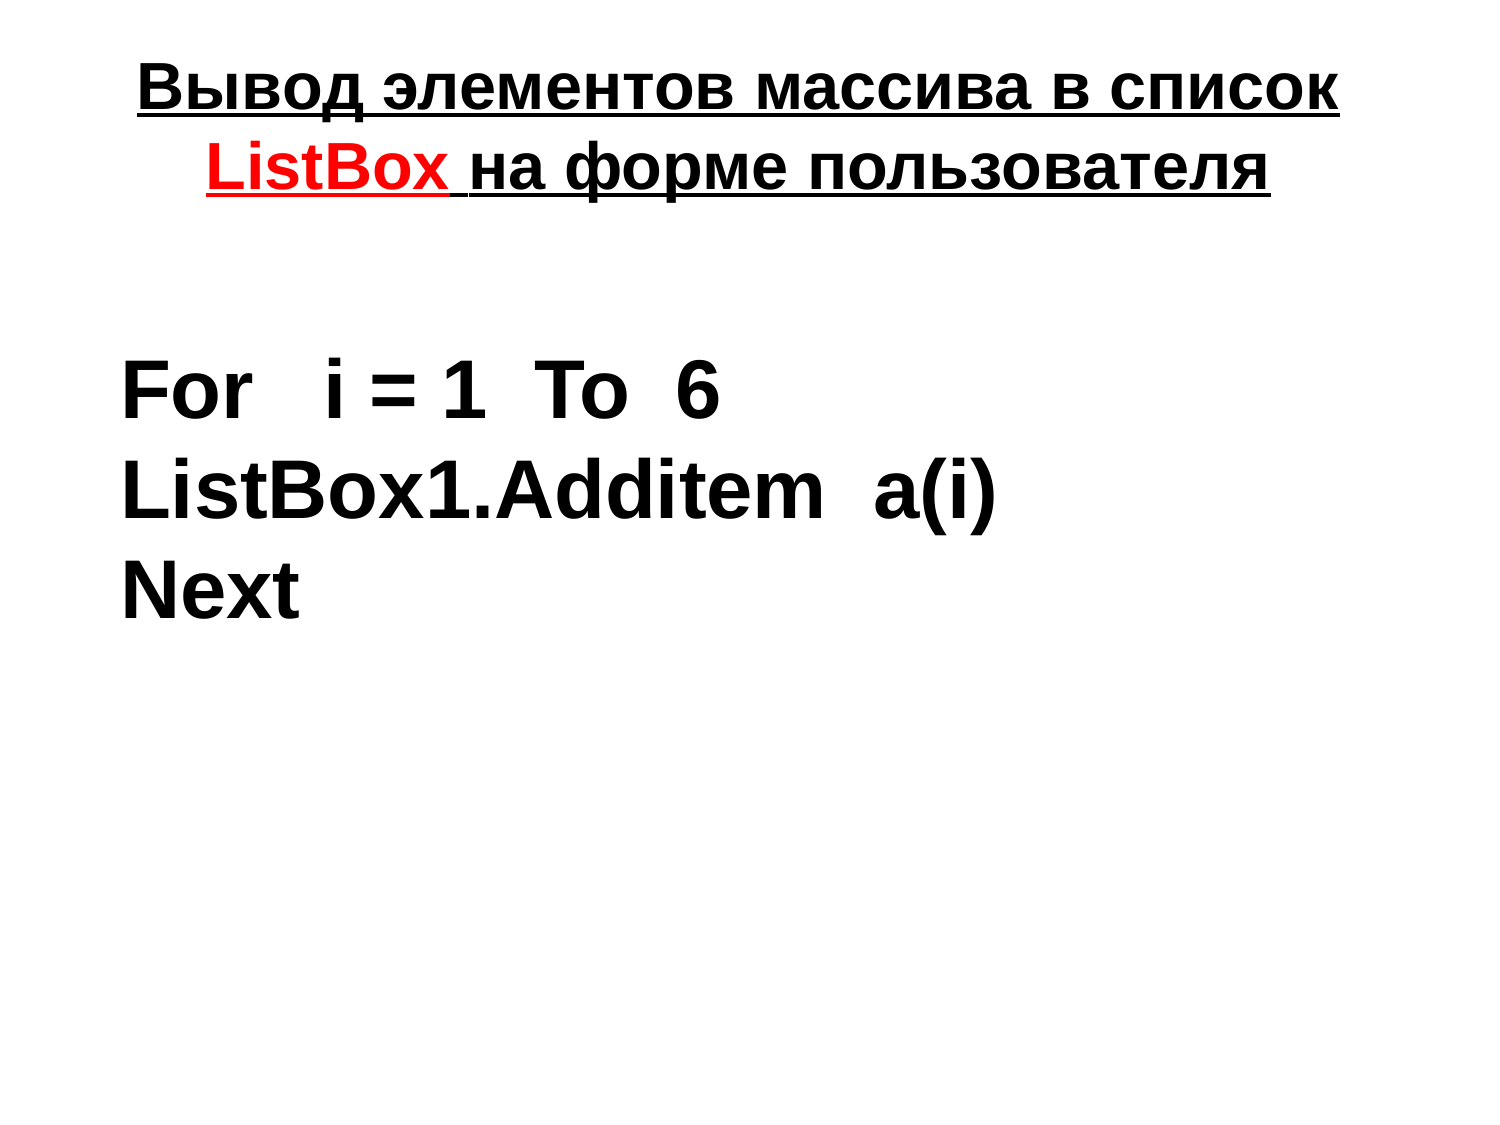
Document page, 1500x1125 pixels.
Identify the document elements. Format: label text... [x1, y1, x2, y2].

text_box Вывод элементов массива в список ListBox на форме пользователя [23, 35, 1454, 210]
text_box For i = 1 To 6 ListBox1.Additem a(i) Next [105, 328, 1301, 643]
